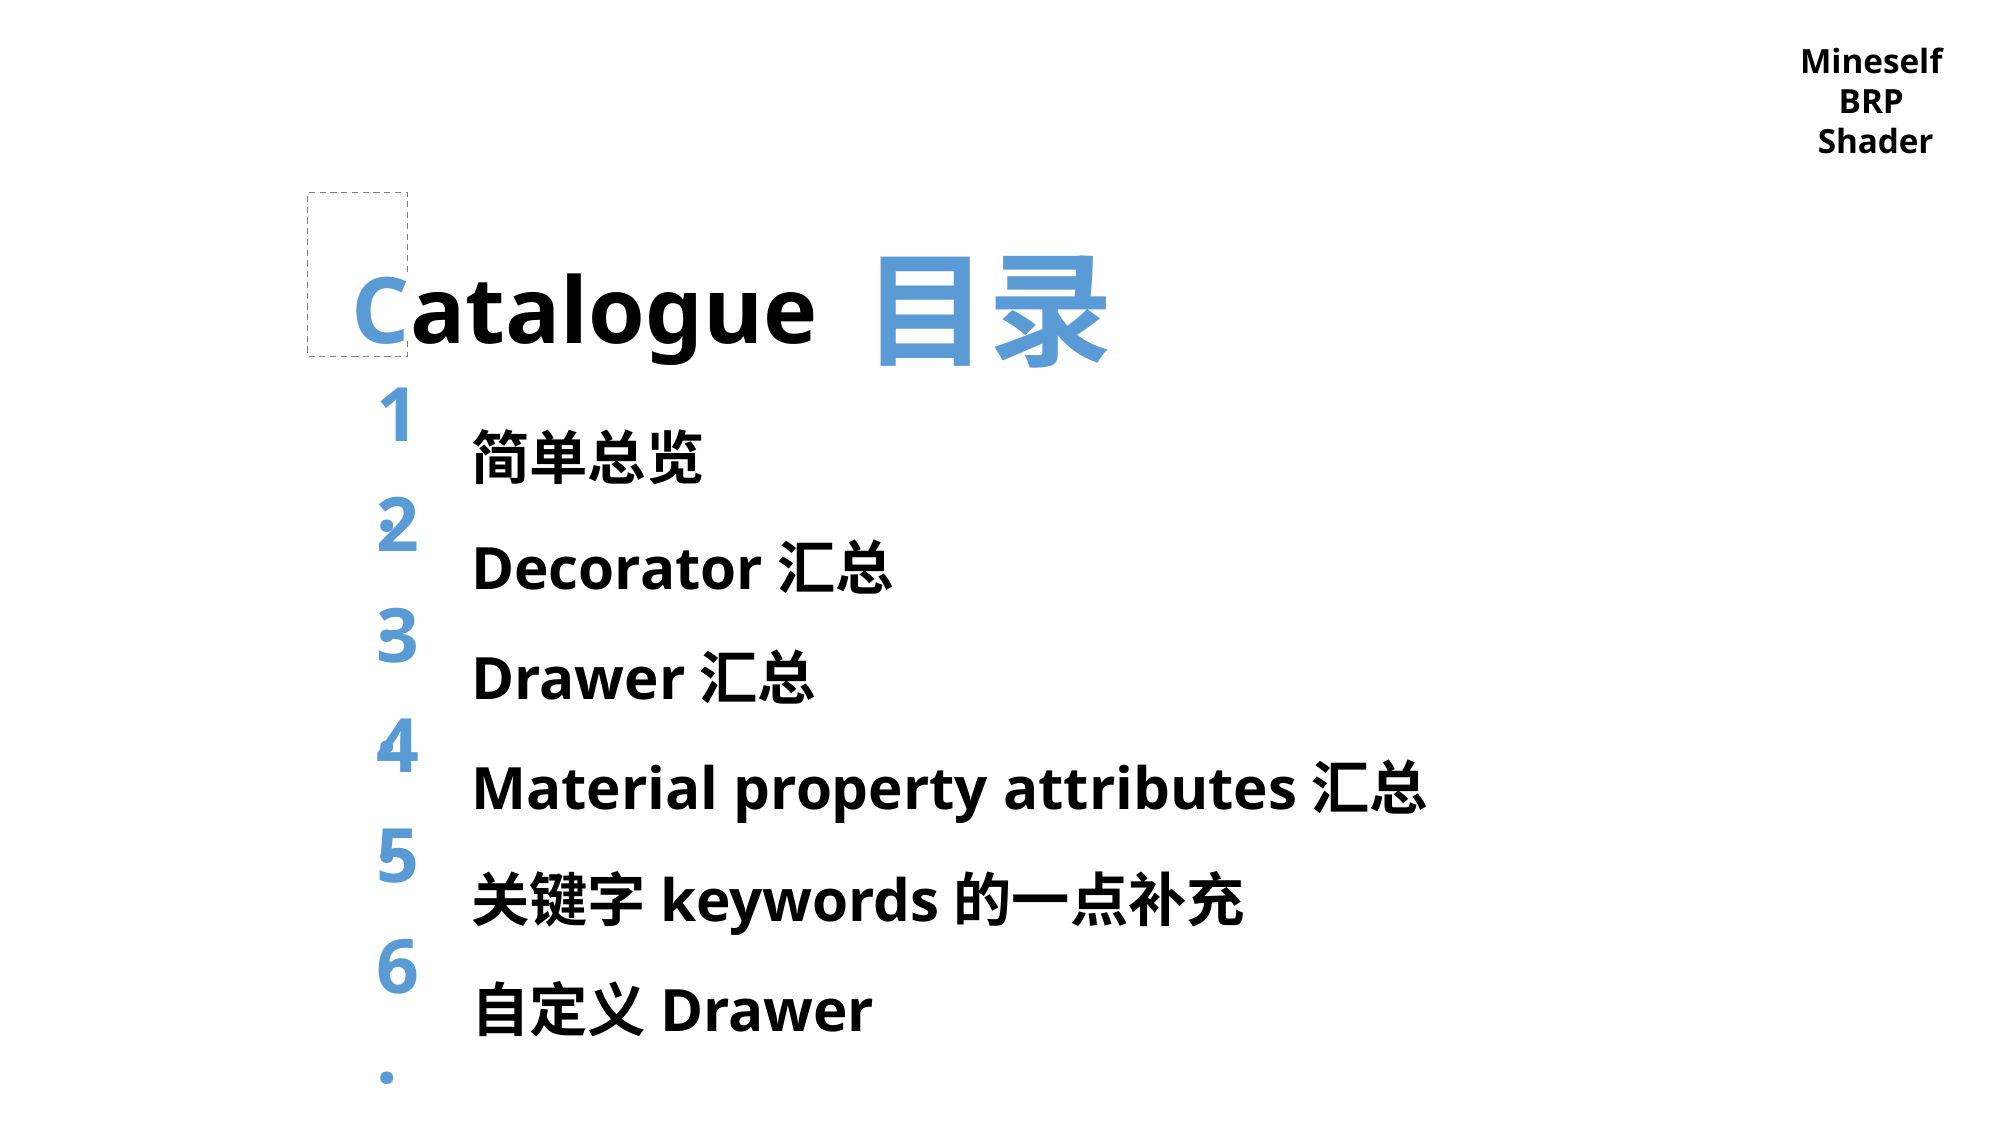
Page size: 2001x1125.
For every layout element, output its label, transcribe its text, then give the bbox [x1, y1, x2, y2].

text_box 3. [375, 586, 440, 696]
text_box 2. [375, 476, 440, 586]
text_box 关键字keywords的一点补充 [471, 862, 1288, 933]
text_box Decorator汇总 [471, 531, 902, 602]
text_box [307, 191, 409, 357]
text_box 6. [375, 917, 440, 1099]
text_box Material property attributes汇总 [471, 751, 1481, 822]
text_box 4. [375, 696, 440, 807]
text_box Mineself BRP Shader [1788, 40, 1964, 160]
text_box 简单总览 [471, 420, 797, 491]
text_box 自定义Drawer [471, 972, 1288, 1043]
text_box 5. [375, 807, 440, 917]
text_box Drawer汇总 [471, 641, 969, 712]
text_box 1. [375, 365, 440, 476]
text_box 目录 [863, 230, 1251, 383]
text_box Catalogue [350, 250, 858, 363]
